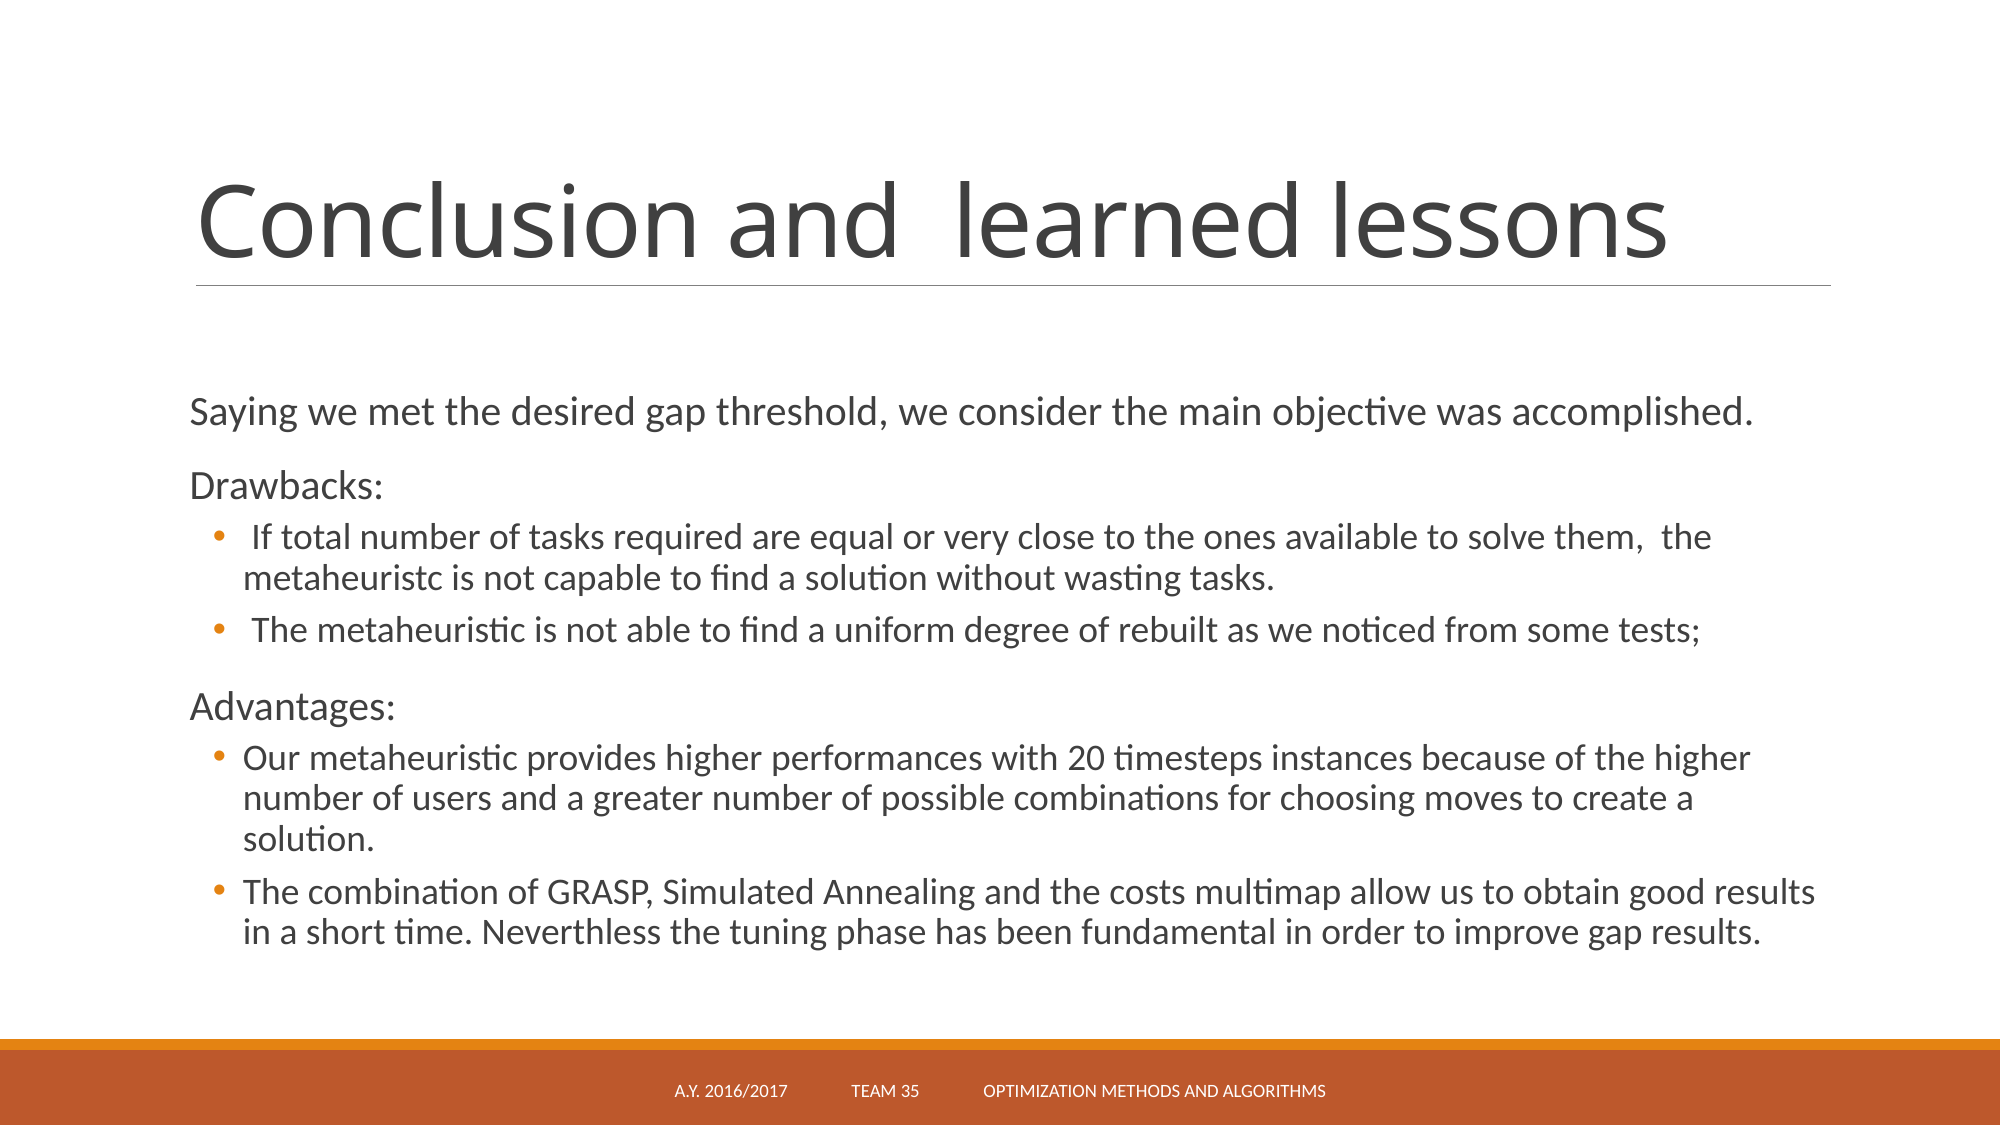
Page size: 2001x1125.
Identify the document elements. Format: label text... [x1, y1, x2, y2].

list Saying we met the desired gap threshold, we consider the main objective was accomplished. Drawbacks: If total number of tasks required are equal or very close to the ones available to solve them, the metaheuristc is not capable to find a solution without wasting tasks. The metaheuristic is not able to find a uniform degree of rebuilt as we noticed from some tests; Advantages: Our metaheuristic provides higher performances with 20 timesteps instances because of the higher number of users and a greater number of possible combinations for choosing moves to create a solution. The combination of GRASP, Simulated Annealing and the costs multimap allow us to obtain good results in a short time. Neverthless the tuning phase has been fundamental in order to improve gap results. [180, 302, 1830, 963]
title Conclusion and learned lessons [180, 47, 1830, 285]
footer A.Y. 2016/2017 Team 35 Optimization methods and algorithms [604, 1059, 1396, 1120]
